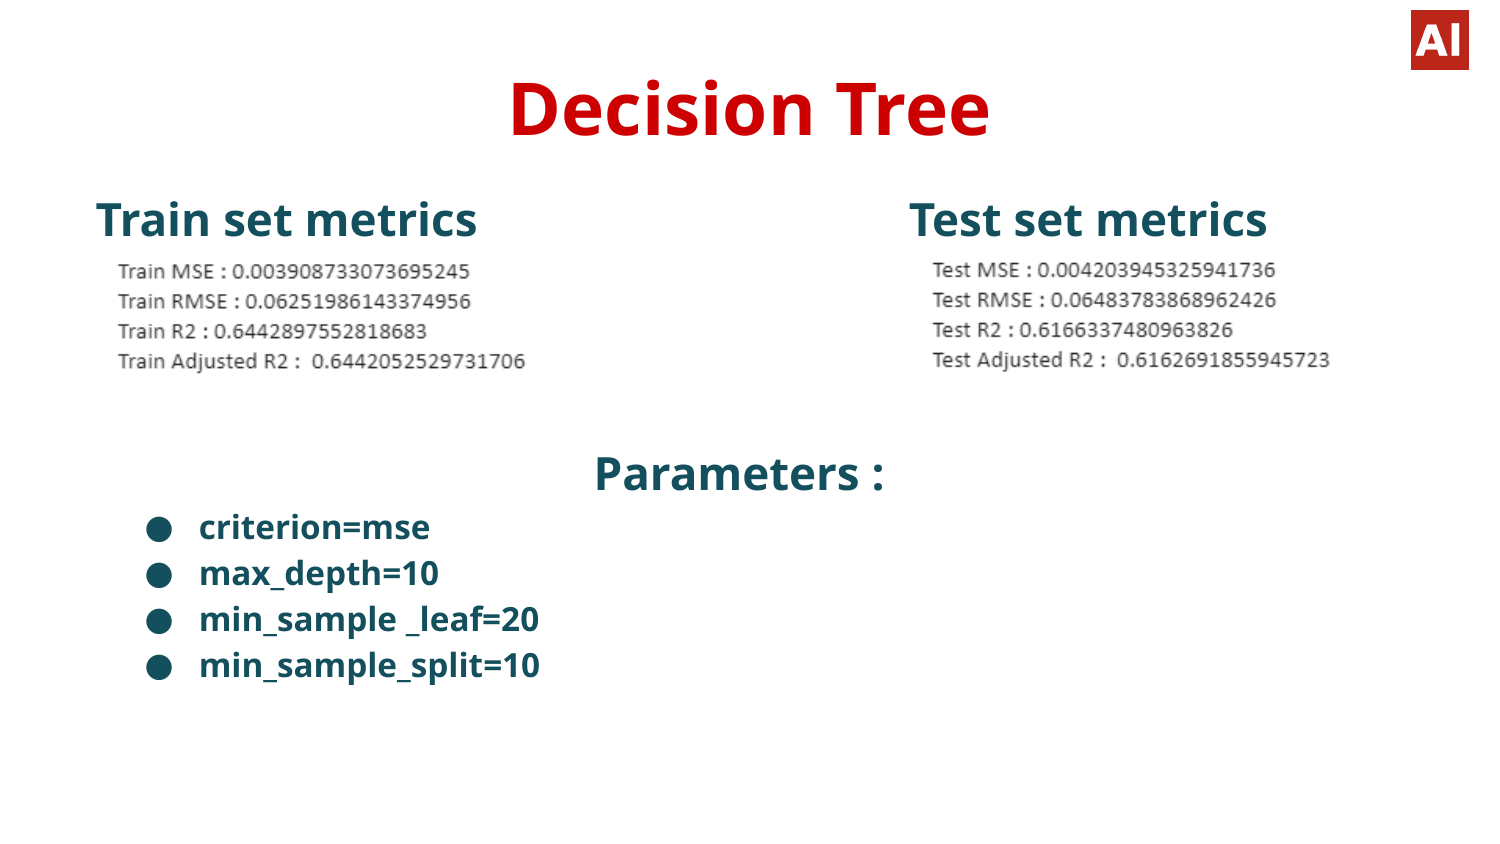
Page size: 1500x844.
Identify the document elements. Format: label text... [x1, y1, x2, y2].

title Decision Tree [51, 47, 1449, 142]
list Train set metrics [80, 166, 573, 261]
picture [1411, 10, 1469, 70]
text_box Parameters : criterion=mse max_depth=10 min_sample _leaf=20 min_sample_split=10 [108, 421, 1370, 746]
text_box Test set metrics [893, 166, 1375, 253]
picture [918, 252, 1351, 383]
picture [108, 252, 545, 397]
